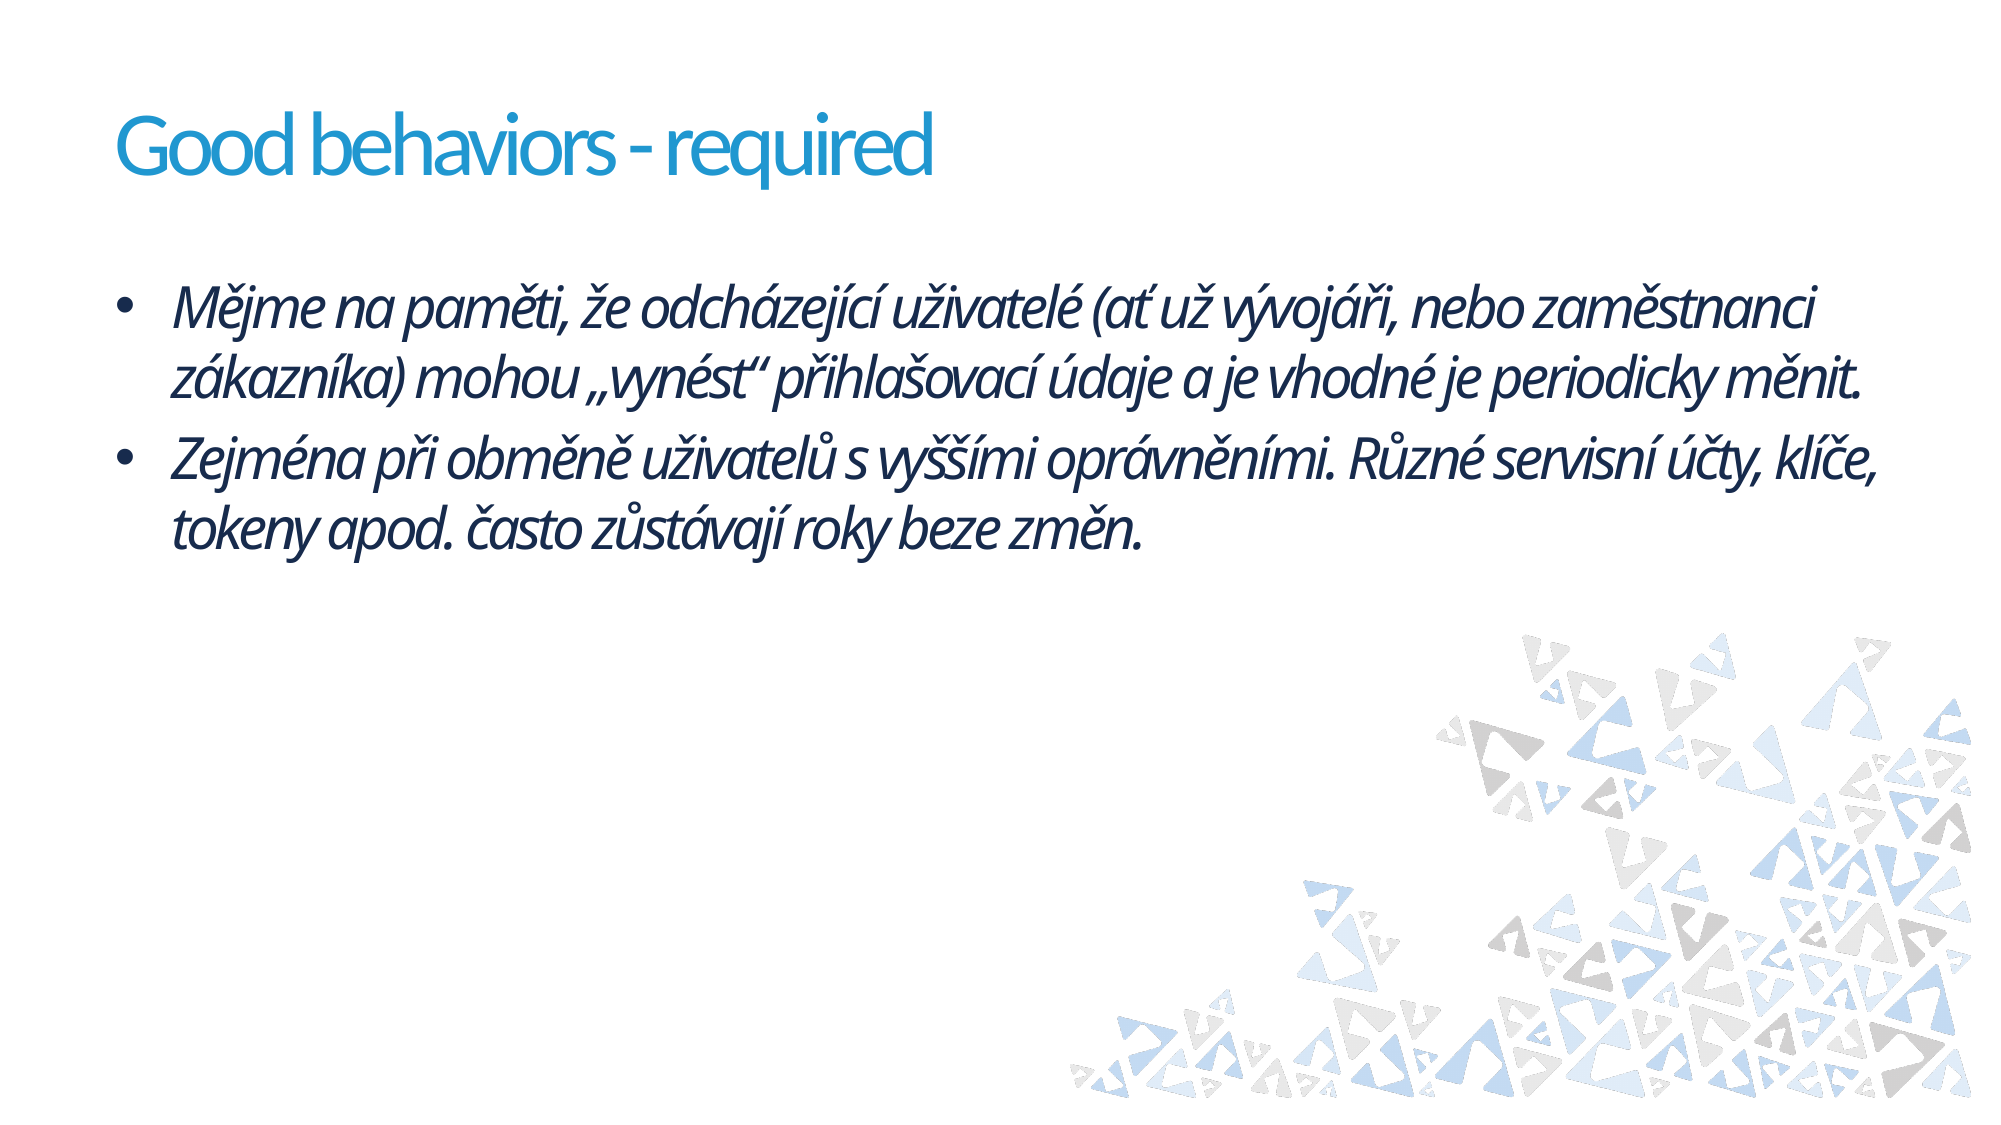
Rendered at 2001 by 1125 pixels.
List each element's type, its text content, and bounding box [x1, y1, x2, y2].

title Good behaviors - required [99, 45, 1900, 233]
picture [1070, 633, 1971, 1098]
list Mějme na paměti, že odcházející uživatelé (ať už vývojáři, nebo zaměstnanci zákazníka) mohou „vynést“ přihlašovací údaje a je vhodné je periodicky měnit. Zejména při obměně uživatelů s vyššími oprávněními. Různé servisní účty, klíče, tokeny apod. často zůstávají roky beze změn. [99, 262, 1900, 1005]
